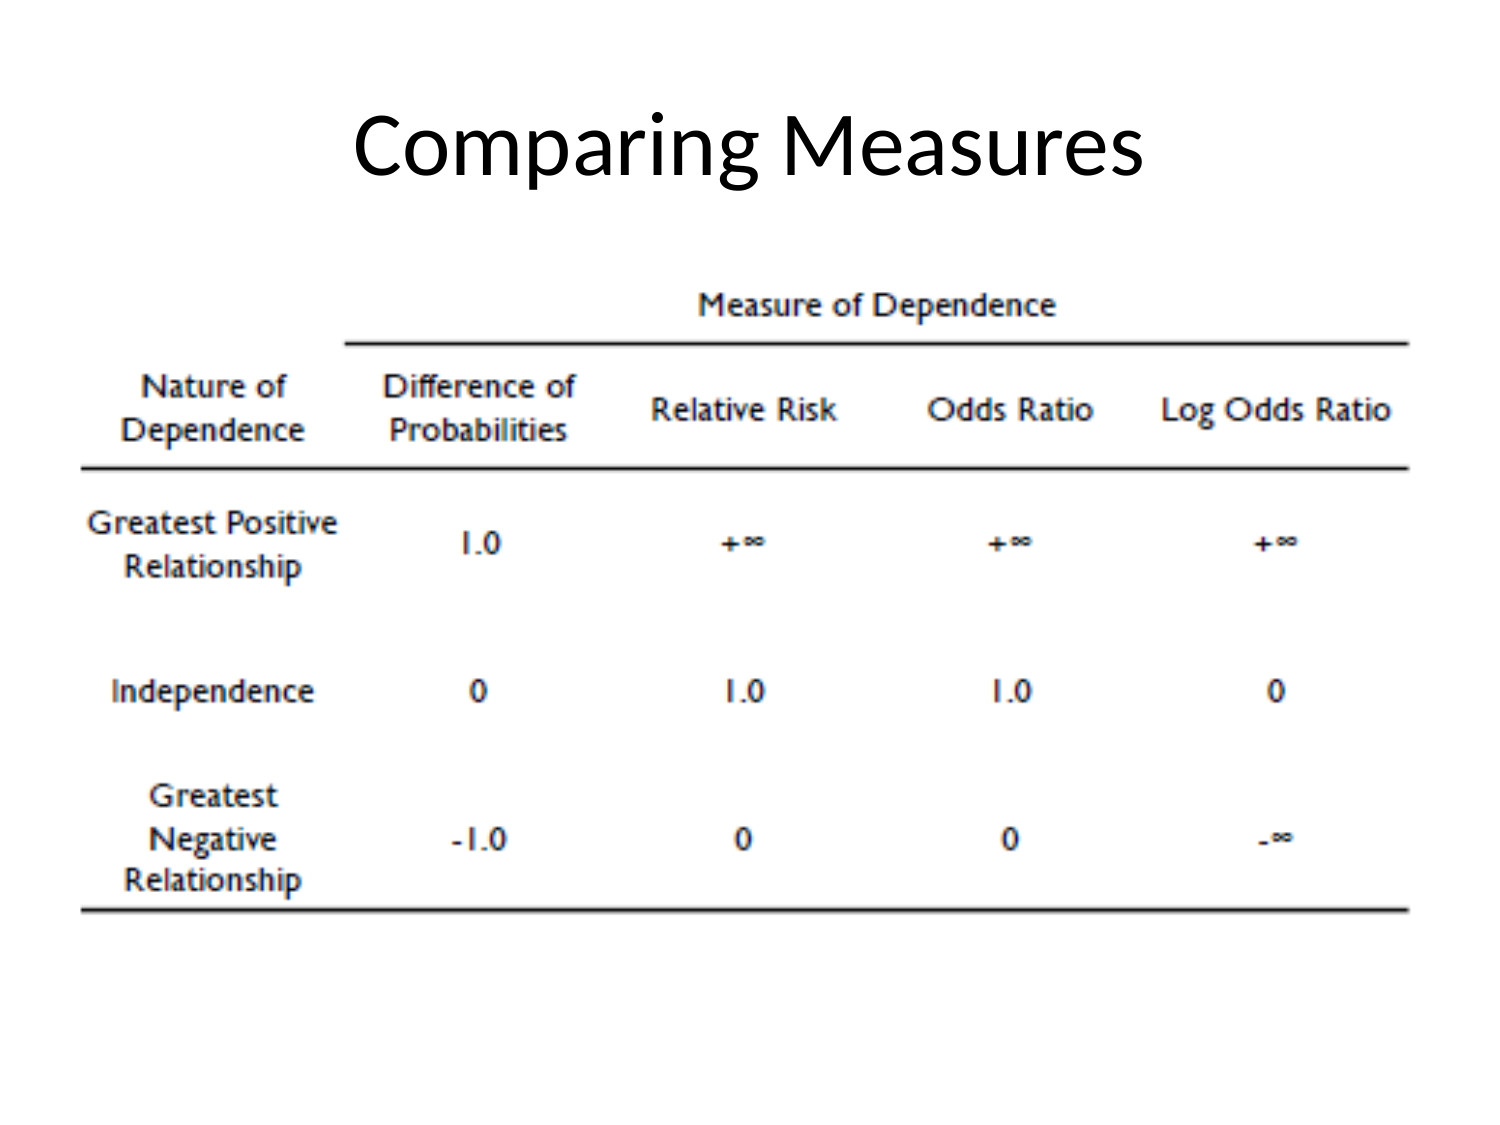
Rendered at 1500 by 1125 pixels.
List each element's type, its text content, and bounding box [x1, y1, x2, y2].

title Comparing Measures [75, 45, 1425, 233]
picture [49, 262, 1431, 951]
